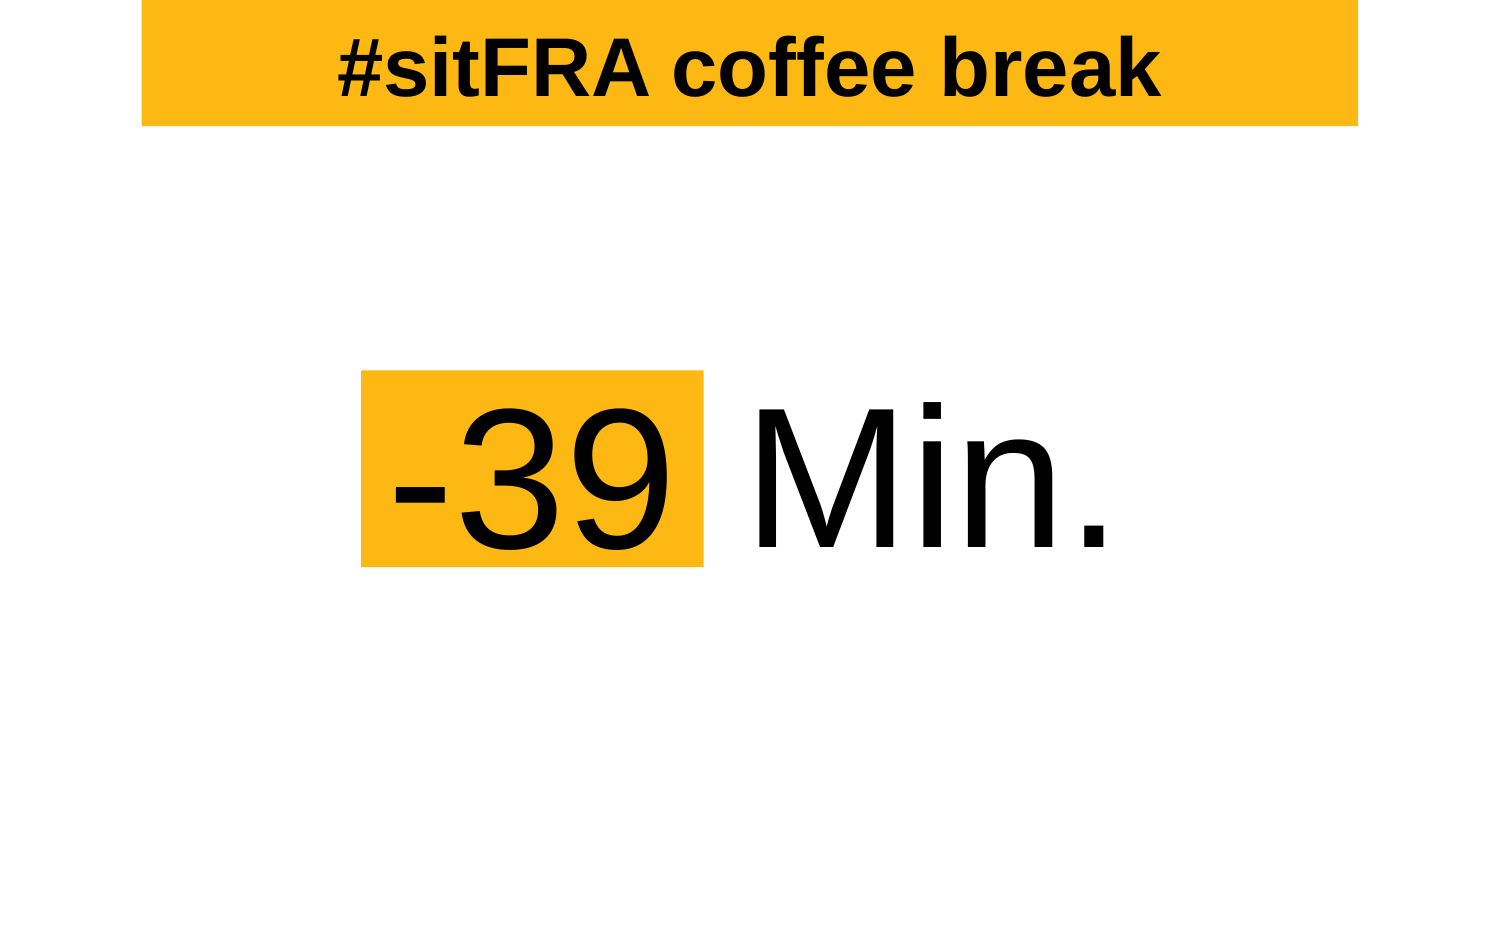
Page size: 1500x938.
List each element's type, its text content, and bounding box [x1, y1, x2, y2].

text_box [360, 339, 1140, 598]
text_box #sitFRA coffee break [140, 0, 1360, 128]
